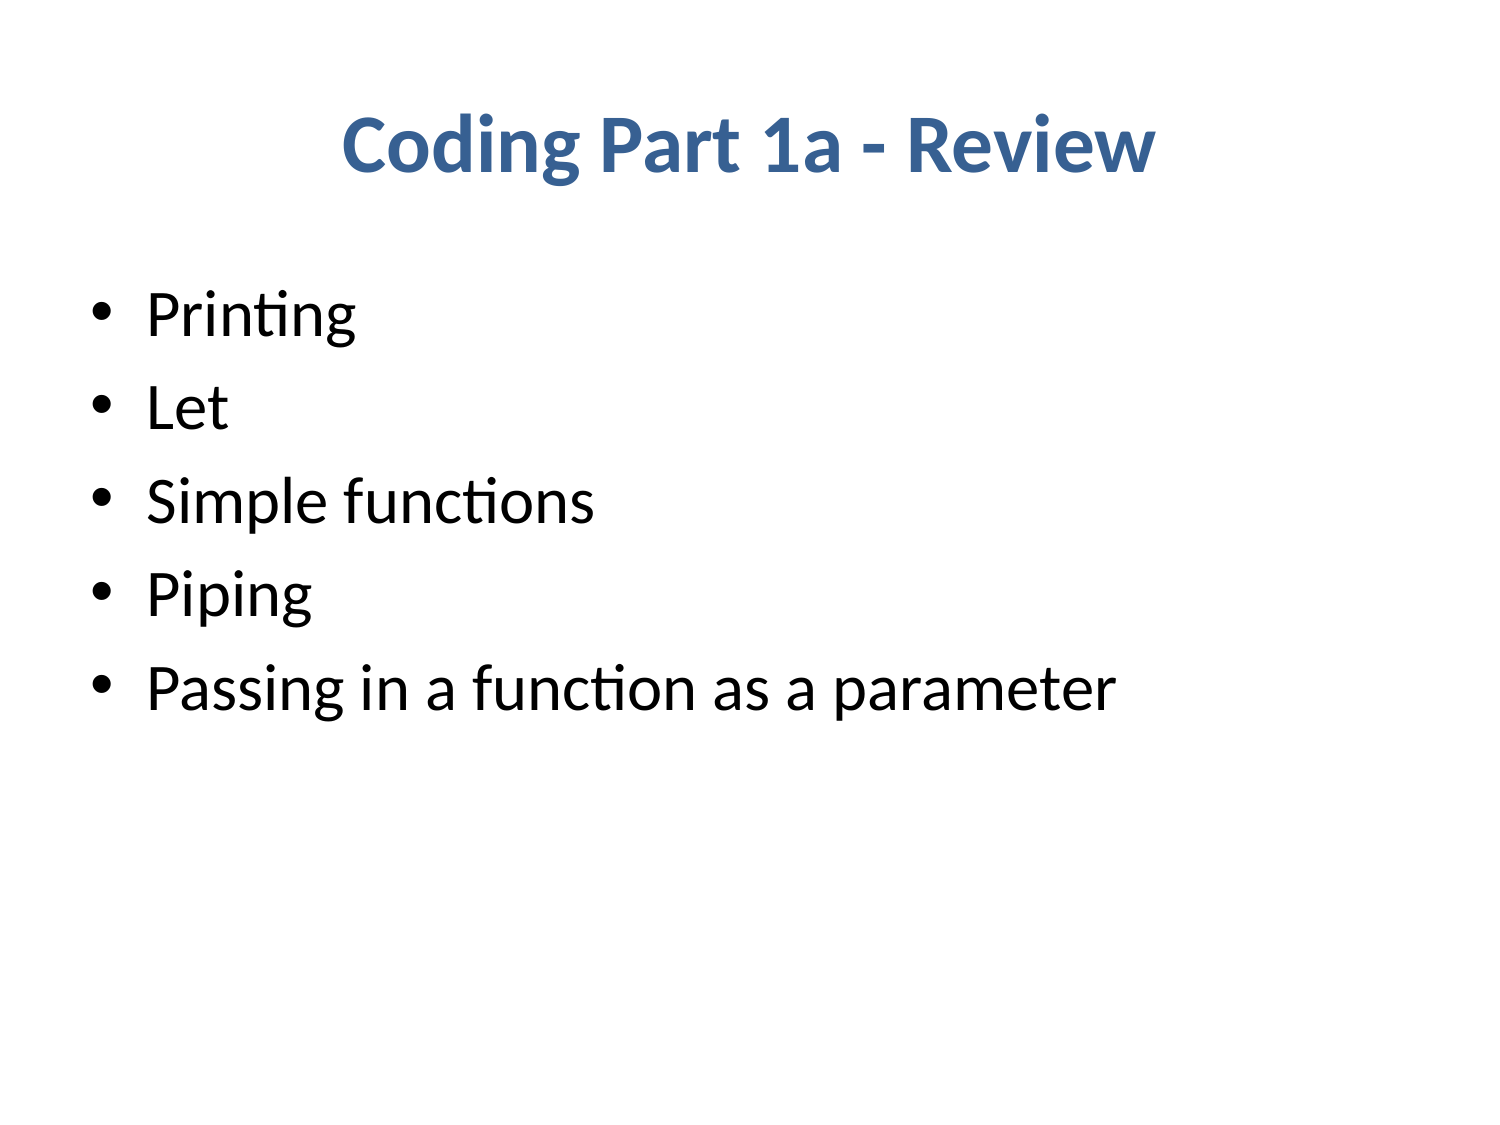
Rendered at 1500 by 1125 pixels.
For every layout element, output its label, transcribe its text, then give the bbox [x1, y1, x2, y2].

list Printing Let Simple functions Piping Passing in a function as a parameter [75, 262, 1425, 1005]
title Coding Part 1a - Review [75, 45, 1425, 233]
